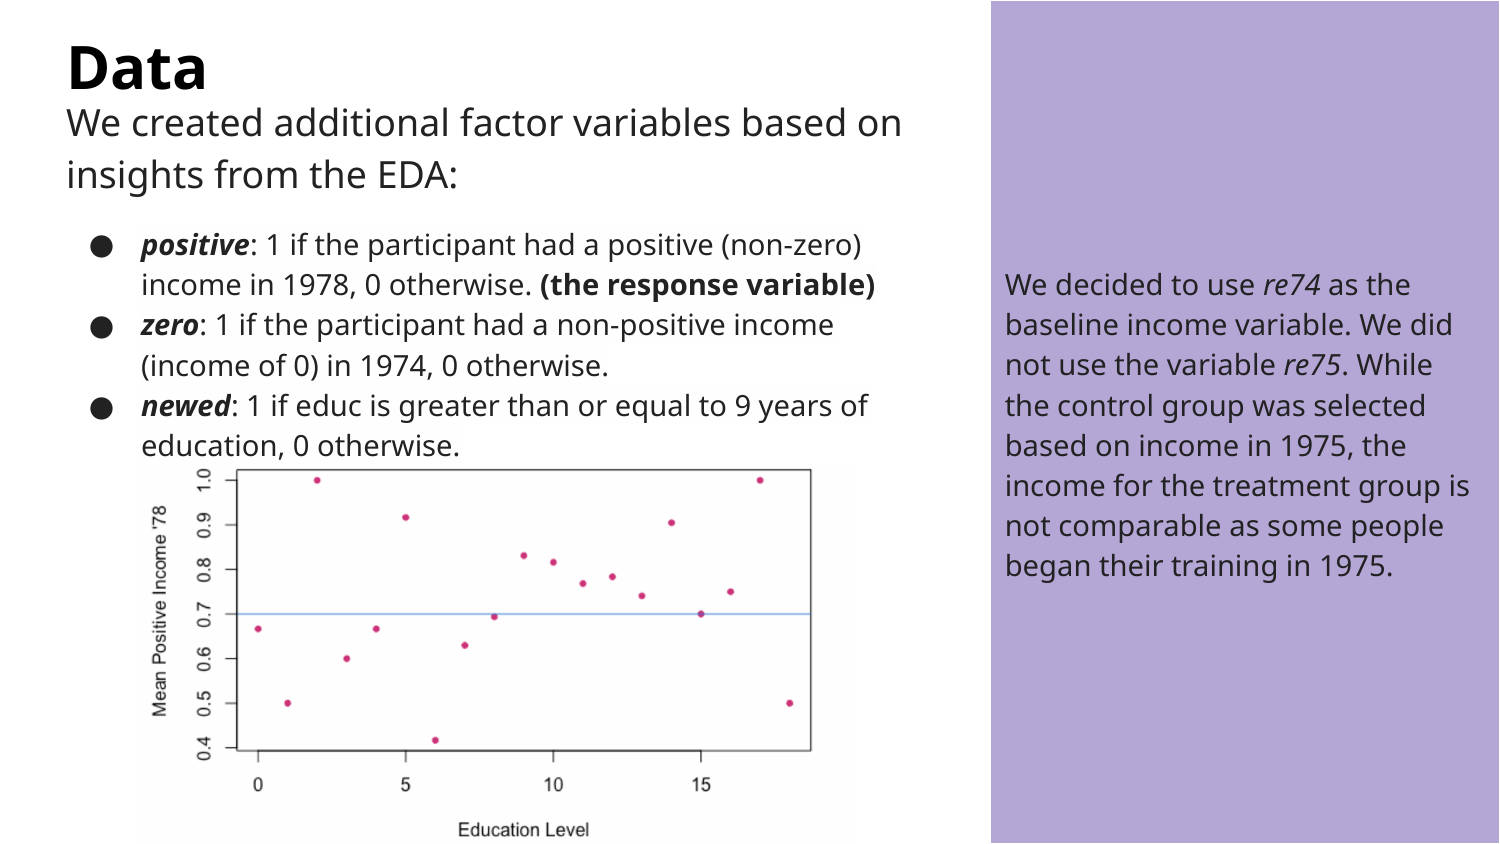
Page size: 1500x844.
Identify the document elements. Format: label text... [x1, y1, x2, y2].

text_box We decided to use re74 as the baseline income variable. We did not use the variable re75. While the control group was selected based on income in 1975, the income for the treatment group is not comparable as some people began their training in 1975. [989, 0, 1500, 844]
picture [135, 462, 852, 844]
title Data [51, 14, 989, 117]
list We created additional factor variables based on insights from the EDA: positive: 1 if the participant had a positive (non-zero) income in 1978, 0 otherwise. (the response variable) zero: 1 if the participant had a non-positive income (income of 0) in 1974, 0 otherwise. newed: 1 if educ is greater than or equal to 9 years of education, 0 otherwise. [51, 77, 967, 694]
